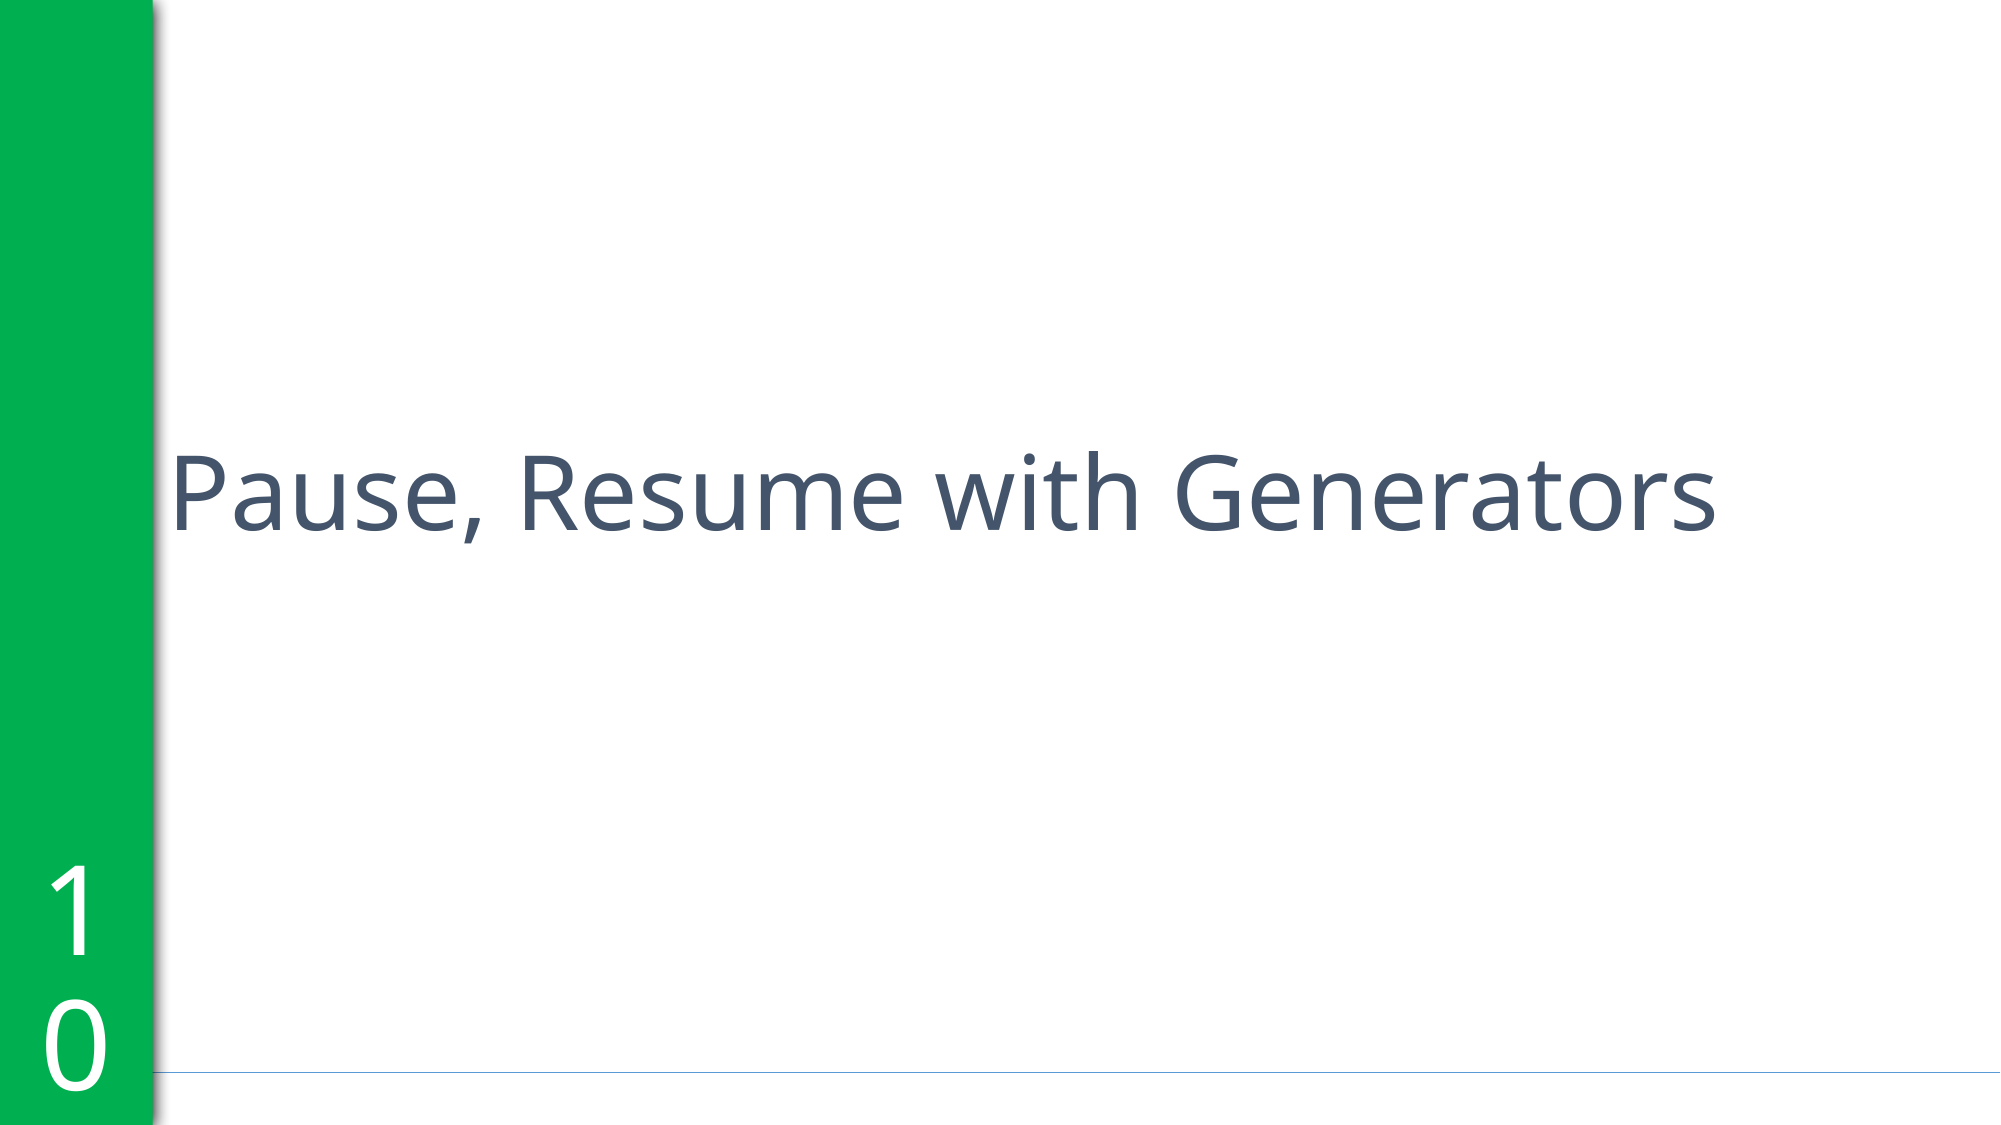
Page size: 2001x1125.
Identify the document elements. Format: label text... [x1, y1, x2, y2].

title Pause, Resume with Generators [169, 432, 1966, 561]
text_box 10 [0, 0, 153, 1125]
